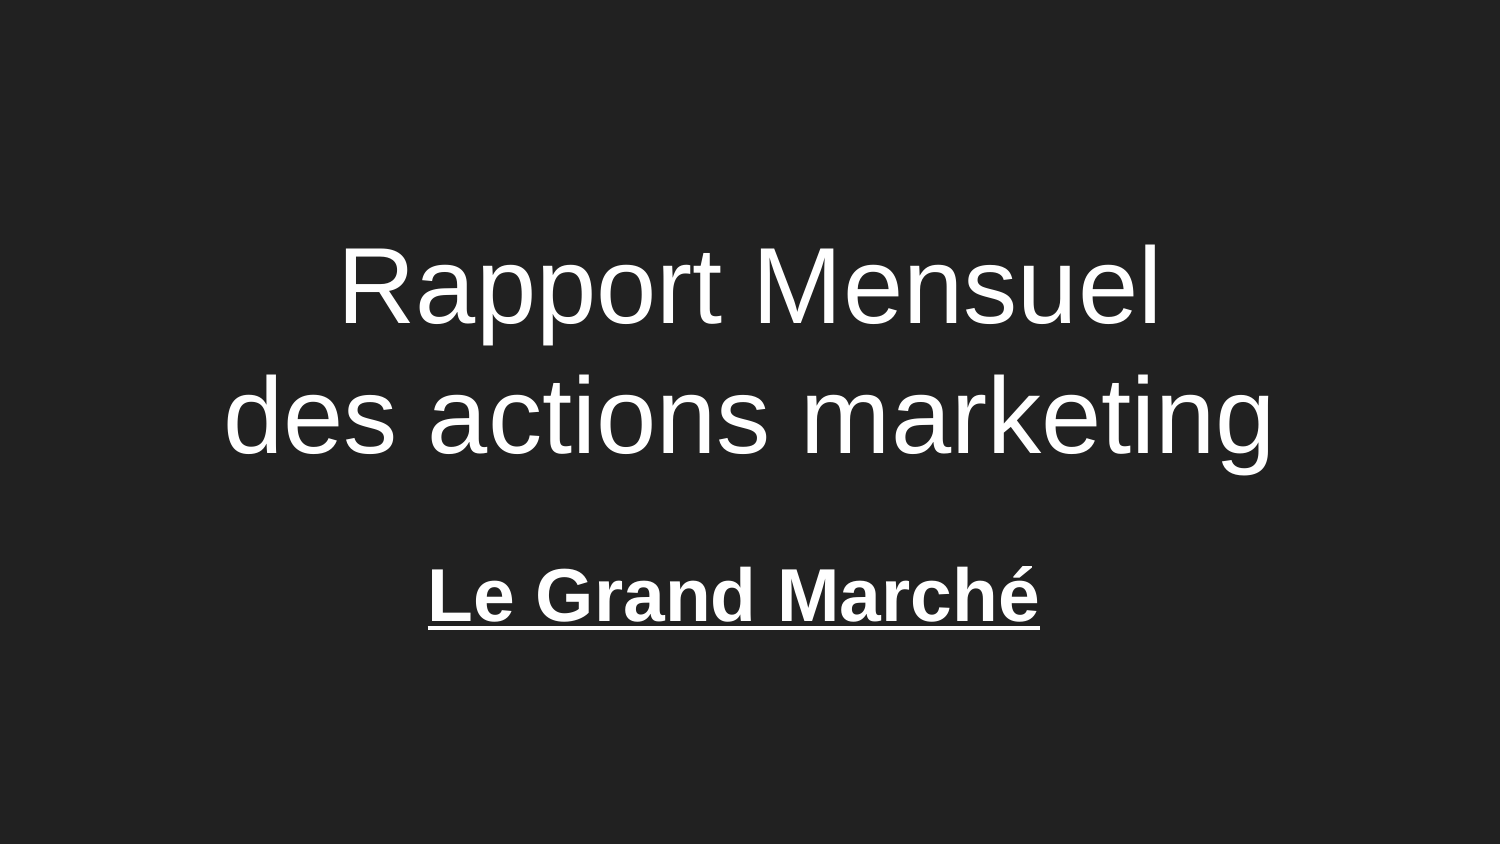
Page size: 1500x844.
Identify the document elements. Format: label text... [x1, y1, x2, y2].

title Rapport Mensuel des actions marketing [51, 153, 1449, 490]
text_box Le Grand Marché [369, 531, 1099, 578]
